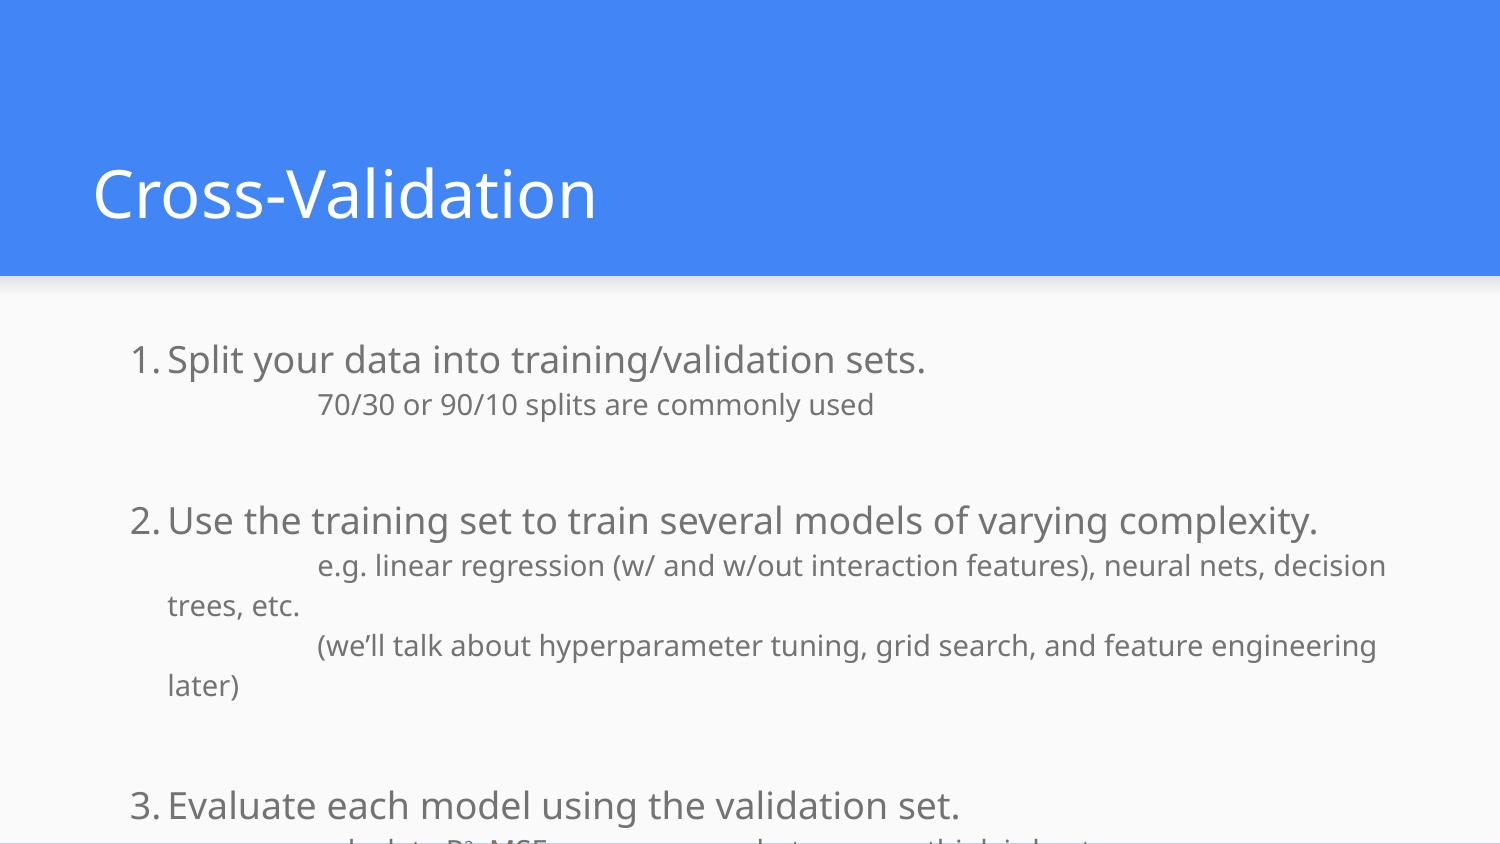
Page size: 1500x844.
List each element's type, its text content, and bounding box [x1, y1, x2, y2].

title Cross-Validation [77, 121, 1427, 248]
list Split your data into training/validation sets. 70/30 or 90/10 splits are commonly used Use the training set to train several models of varying complexity. e.g. linear regression (w/ and w/out interaction features), neural nets, decision trees, etc. (we’ll talk about hyperparameter tuning, grid search, and feature engineering later) Evaluate each model using the validation set. calculate R2, MSE, accuracy, or whatever you think is best Keep the model that performs best over the validation set. [77, 314, 1427, 817]
